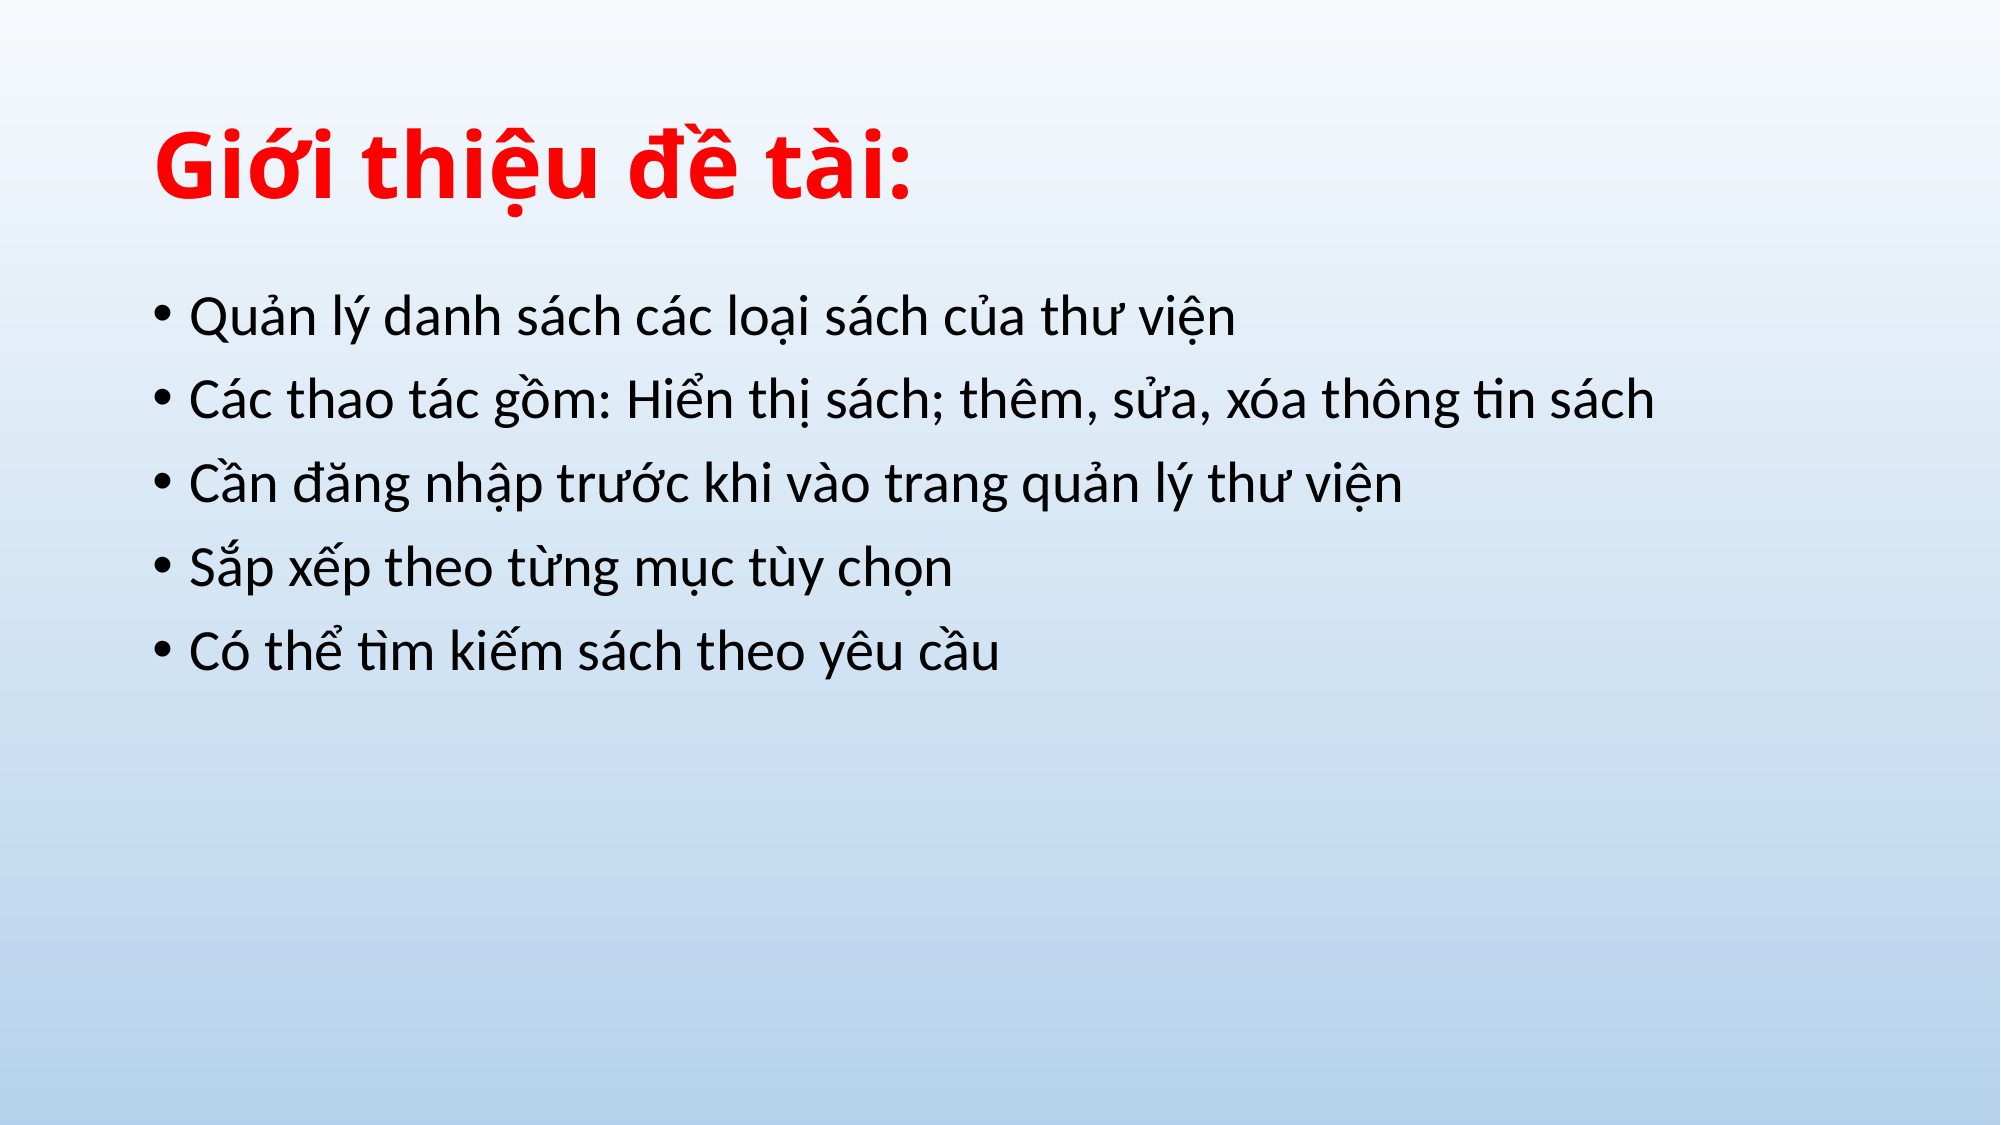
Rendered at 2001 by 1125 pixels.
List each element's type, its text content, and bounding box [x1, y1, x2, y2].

list Quản lý danh sách các loại sách của thư viện Các thao tác gồm: Hiển thị sách; thêm, sửa, xóa thông tin sách Cần đăng nhập trước khi vào trang quản lý thư viện Sắp xếp theo từng mục tùy chọn Có thể tìm kiếm sách theo yêu cầu [137, 277, 1863, 992]
title Giới thiệu đề tài: [137, 59, 1863, 277]
